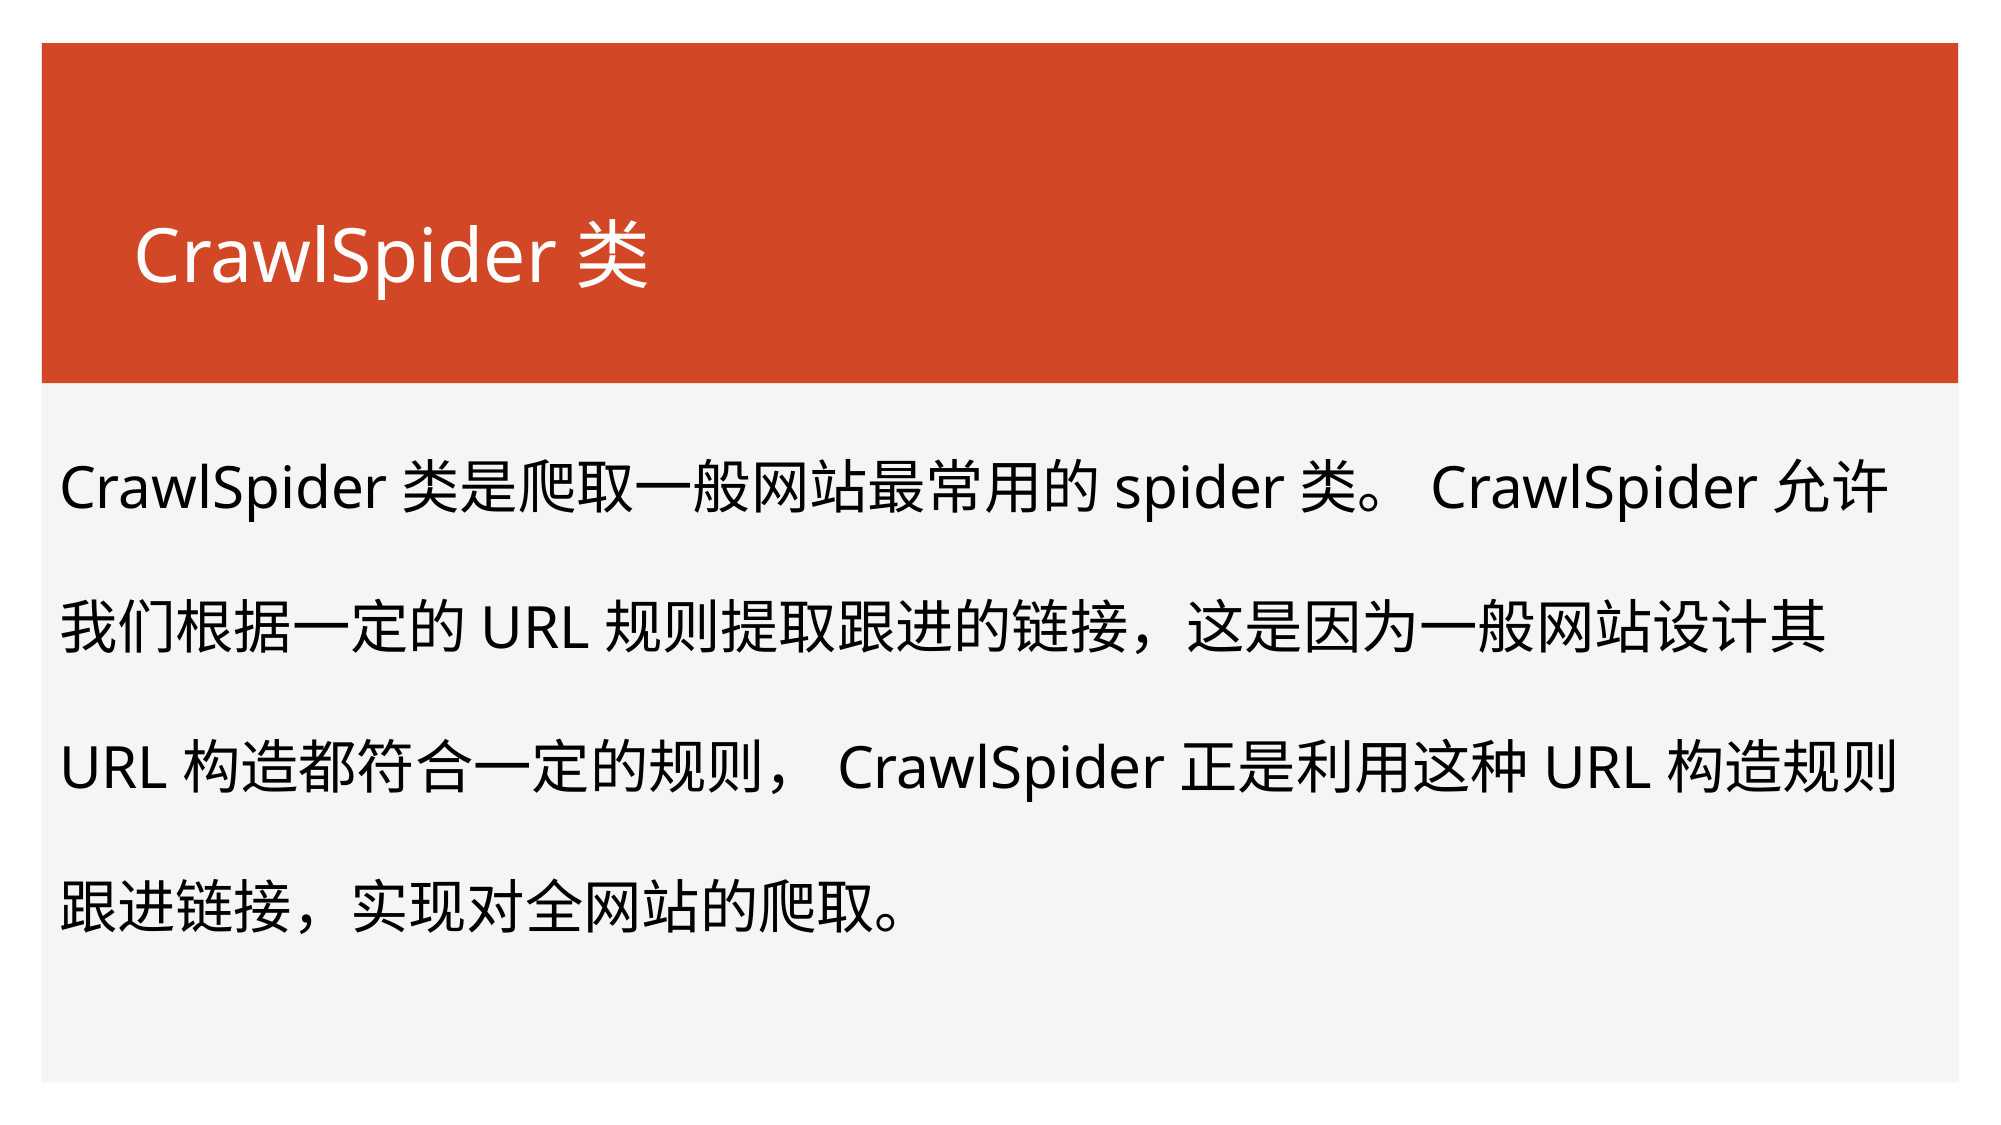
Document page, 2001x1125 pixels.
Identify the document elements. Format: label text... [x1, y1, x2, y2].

text_box CrawlSpider类是爬取一般网站最常用的spider类。CrawlSpider允许我们根据一定的URL规则提取跟进的链接，这是因为一般网站设计其URL构造都符合一定的规则，CrawlSpider正是利用这种URL构造规则跟进链接，实现对全网站的爬取。 [44, 372, 1922, 948]
title CrawlSpider类 [119, 200, 1770, 306]
